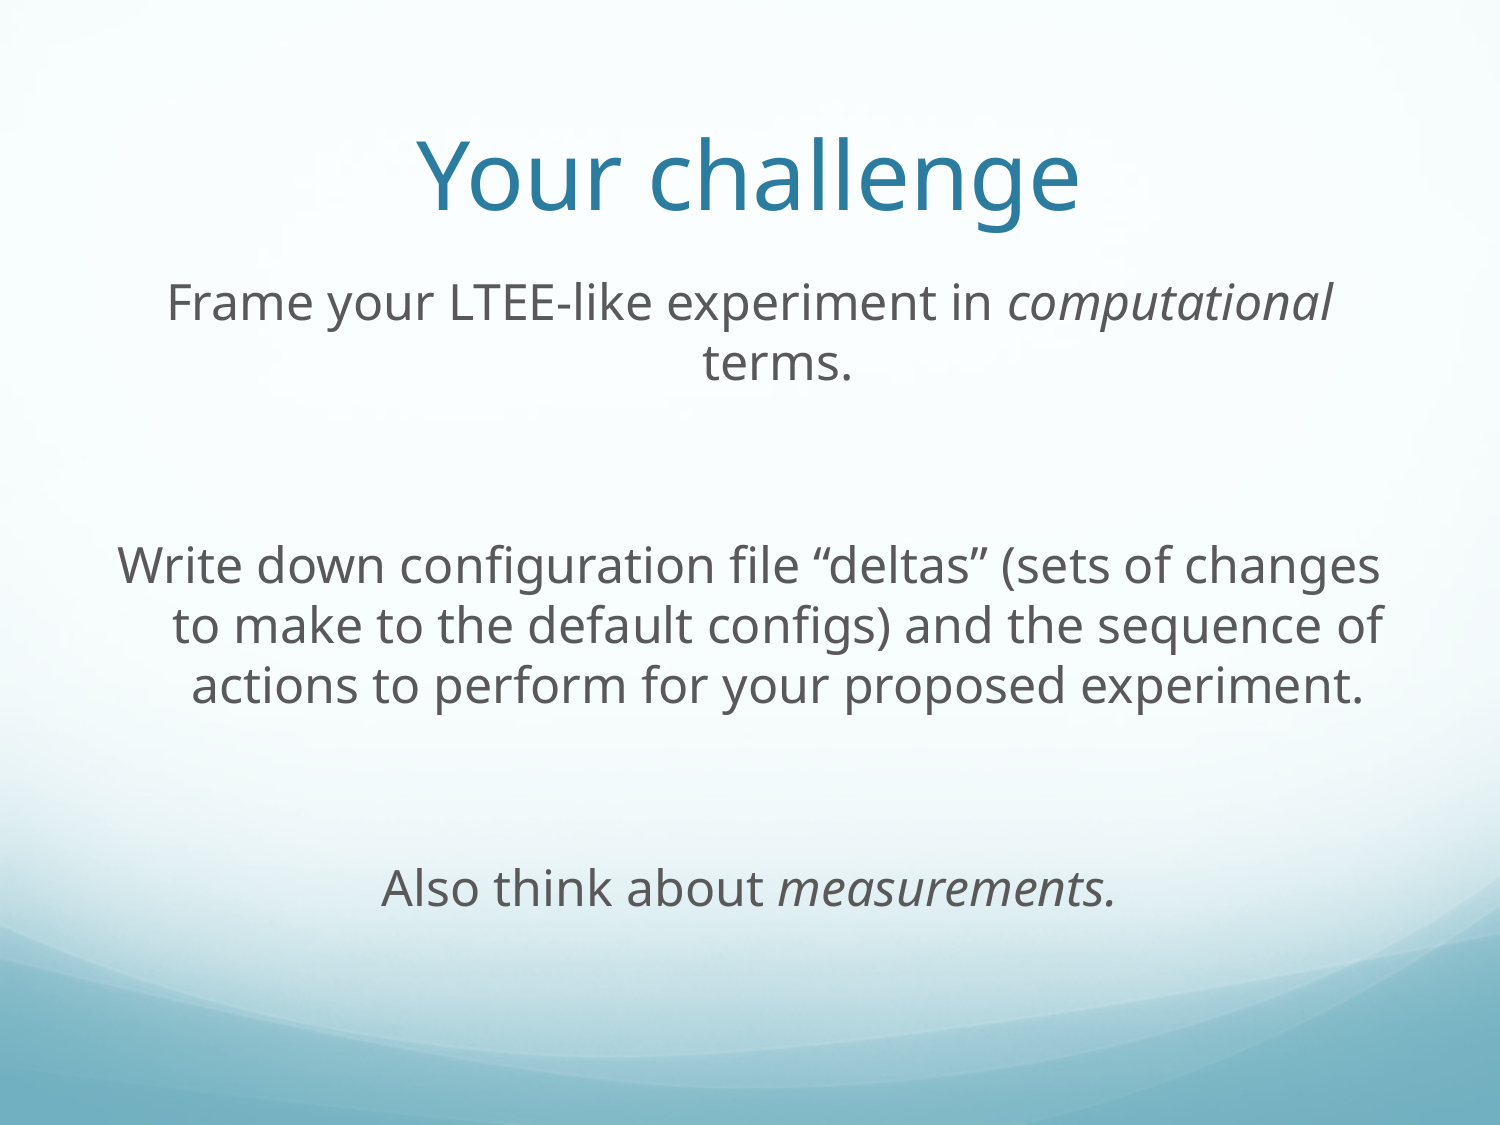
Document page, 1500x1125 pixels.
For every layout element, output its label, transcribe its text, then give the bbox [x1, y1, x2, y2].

title Your challenge [90, 17, 1410, 237]
list Frame your LTEE-like experiment in computational terms. Write down configuration file “deltas” (sets of changes to make to the default configs) and the sequence of actions to perform for your proposed experiment. Also think about measurements. [90, 262, 1410, 975]
